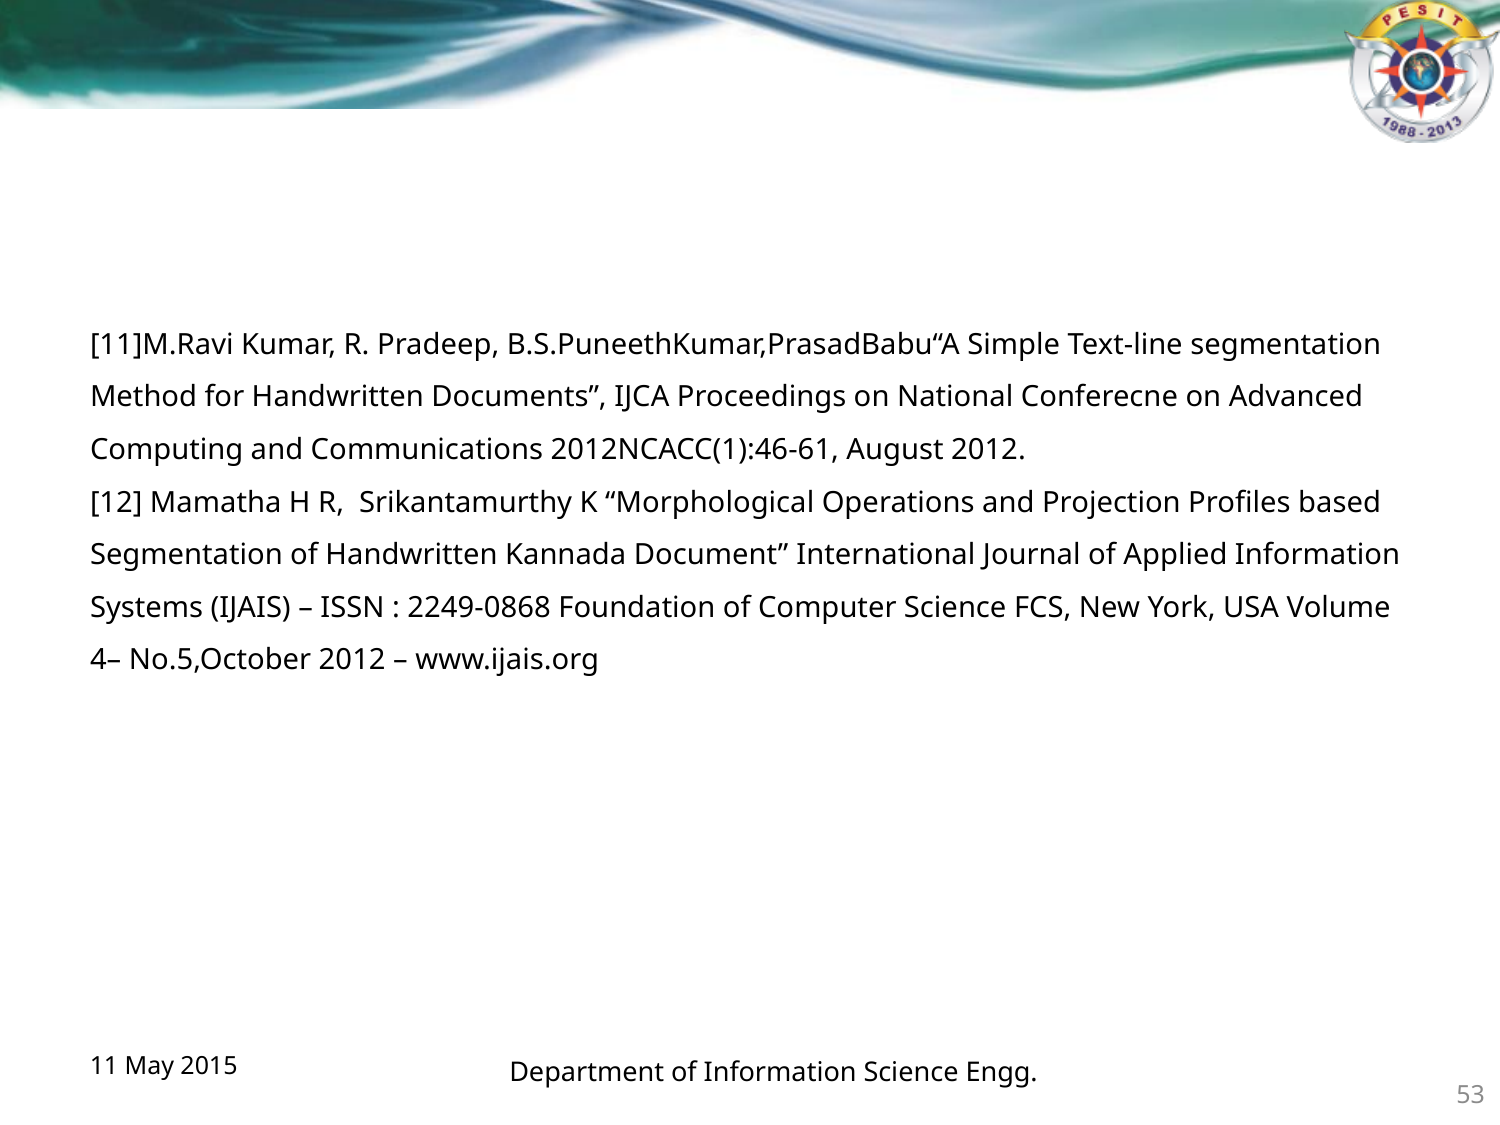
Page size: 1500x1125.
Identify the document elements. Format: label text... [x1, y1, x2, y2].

picture [0, 0, 1500, 143]
slide_number 53 [1149, 1065, 1500, 1125]
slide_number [75, 1042, 425, 1103]
footer Department of Information Science Engg. [431, 1046, 1117, 1103]
list [11]M.Ravi Kumar, R. Pradeep, B.S.PuneethKumar,PrasadBabu“A Simple Text-line segmentation Method for Handwritten Documents”, IJCA Proceedings on National Conferecne on Advanced Computing and Communications 2012NCACC(1):46-61, August 2012. [12] Mamatha H R, Srikantamurthy K “Morphological Operations and Projection Profiles based Segmentation of Handwritten Kannada Document” International Journal of Applied Information Systems (IJAIS) – ISSN : 2249-0868 Foundation of Computer Science FCS, New York, USA Volume 4– No.5,October 2012 – www.ijais.org [75, 299, 1425, 1005]
